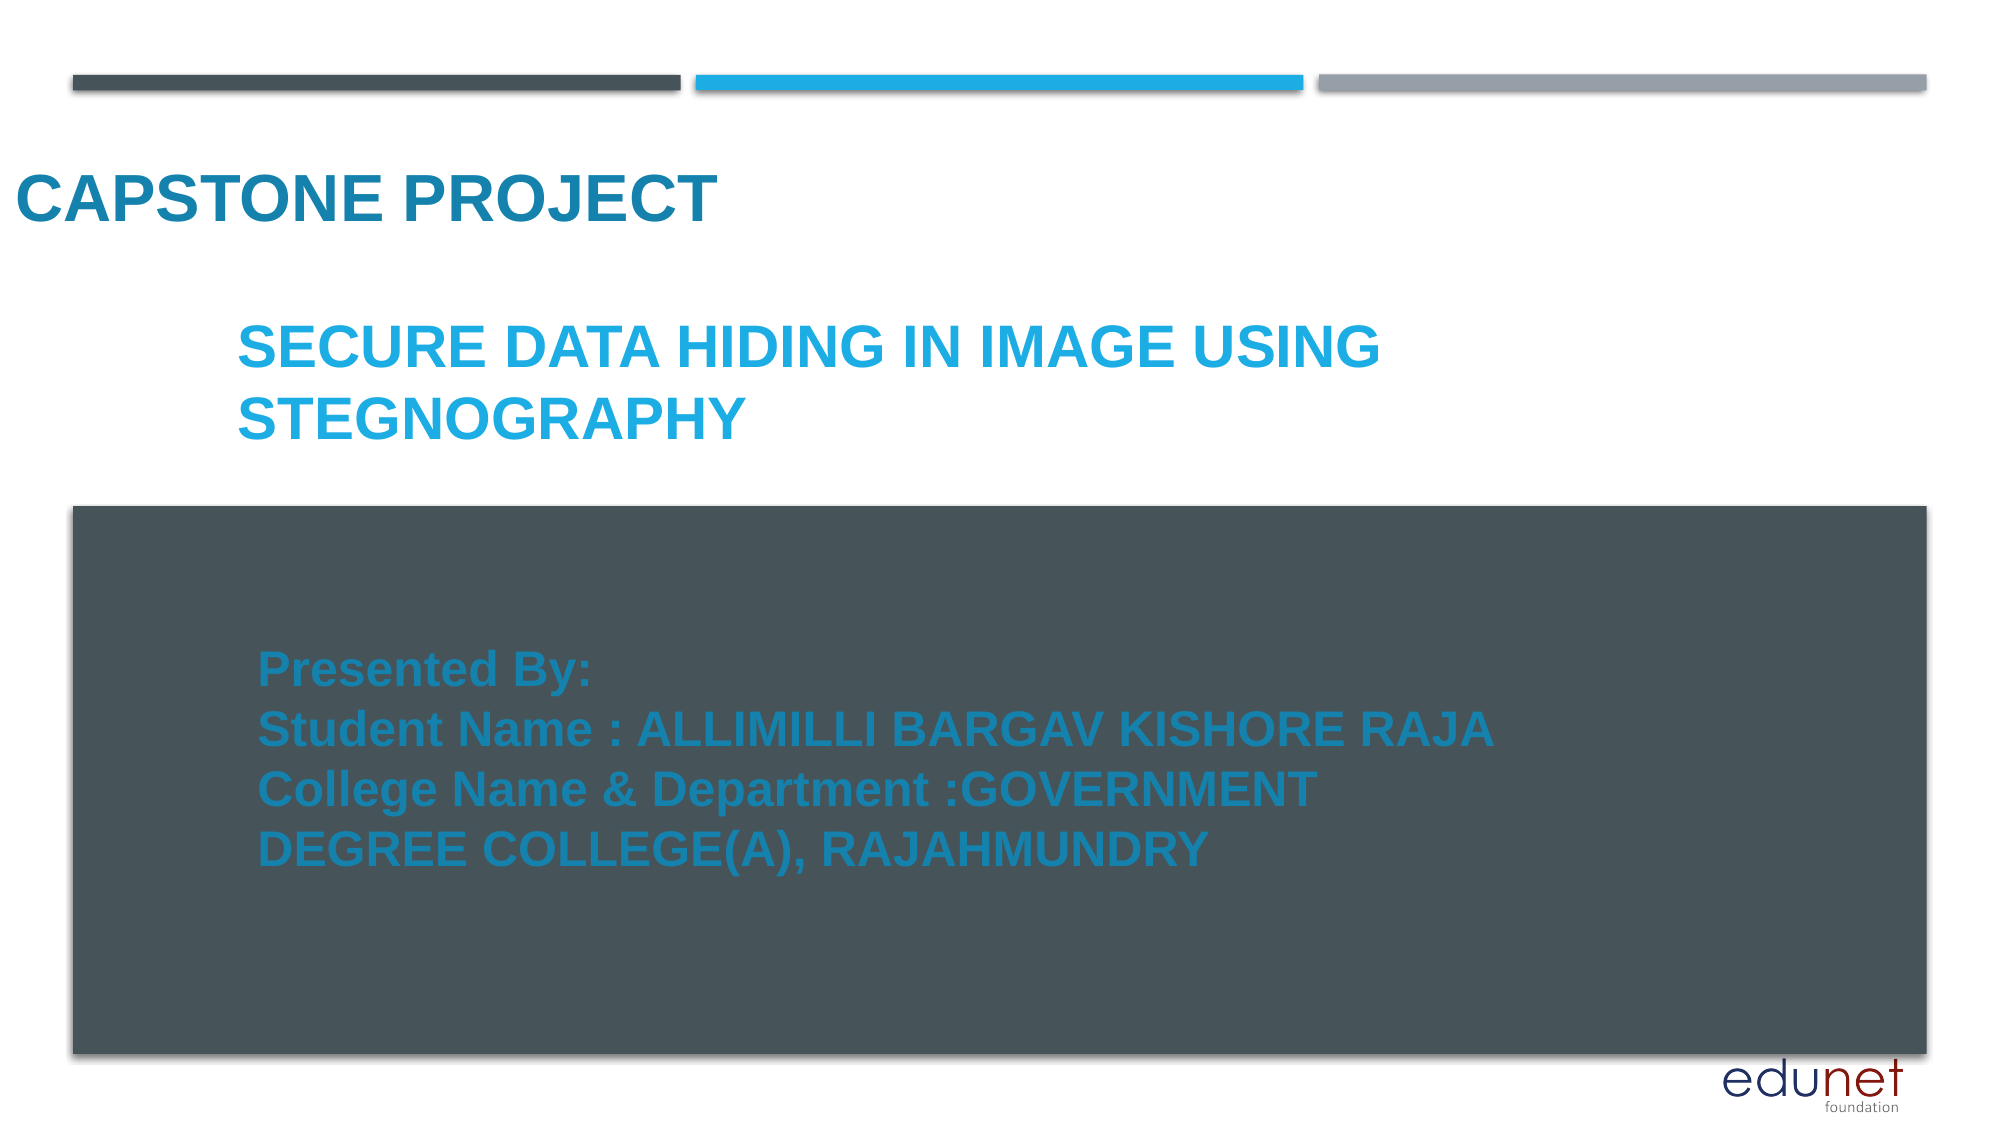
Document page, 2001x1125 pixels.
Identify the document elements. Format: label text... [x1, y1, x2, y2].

text_box Presented By: Student Name : ALLIMILLI BARGAV KISHORE RAJA College Name & Department :GOVERNMENT DEGREE COLLEGE(A), RAJAHMUNDRY [242, 628, 1552, 944]
title SECURE DATA HIDING IN IMAGE USING STEGNOGRAPHY [222, 298, 1723, 460]
picture [1719, 1056, 1905, 1116]
text_box CAPSTONE PROJECT [0, 147, 2000, 243]
